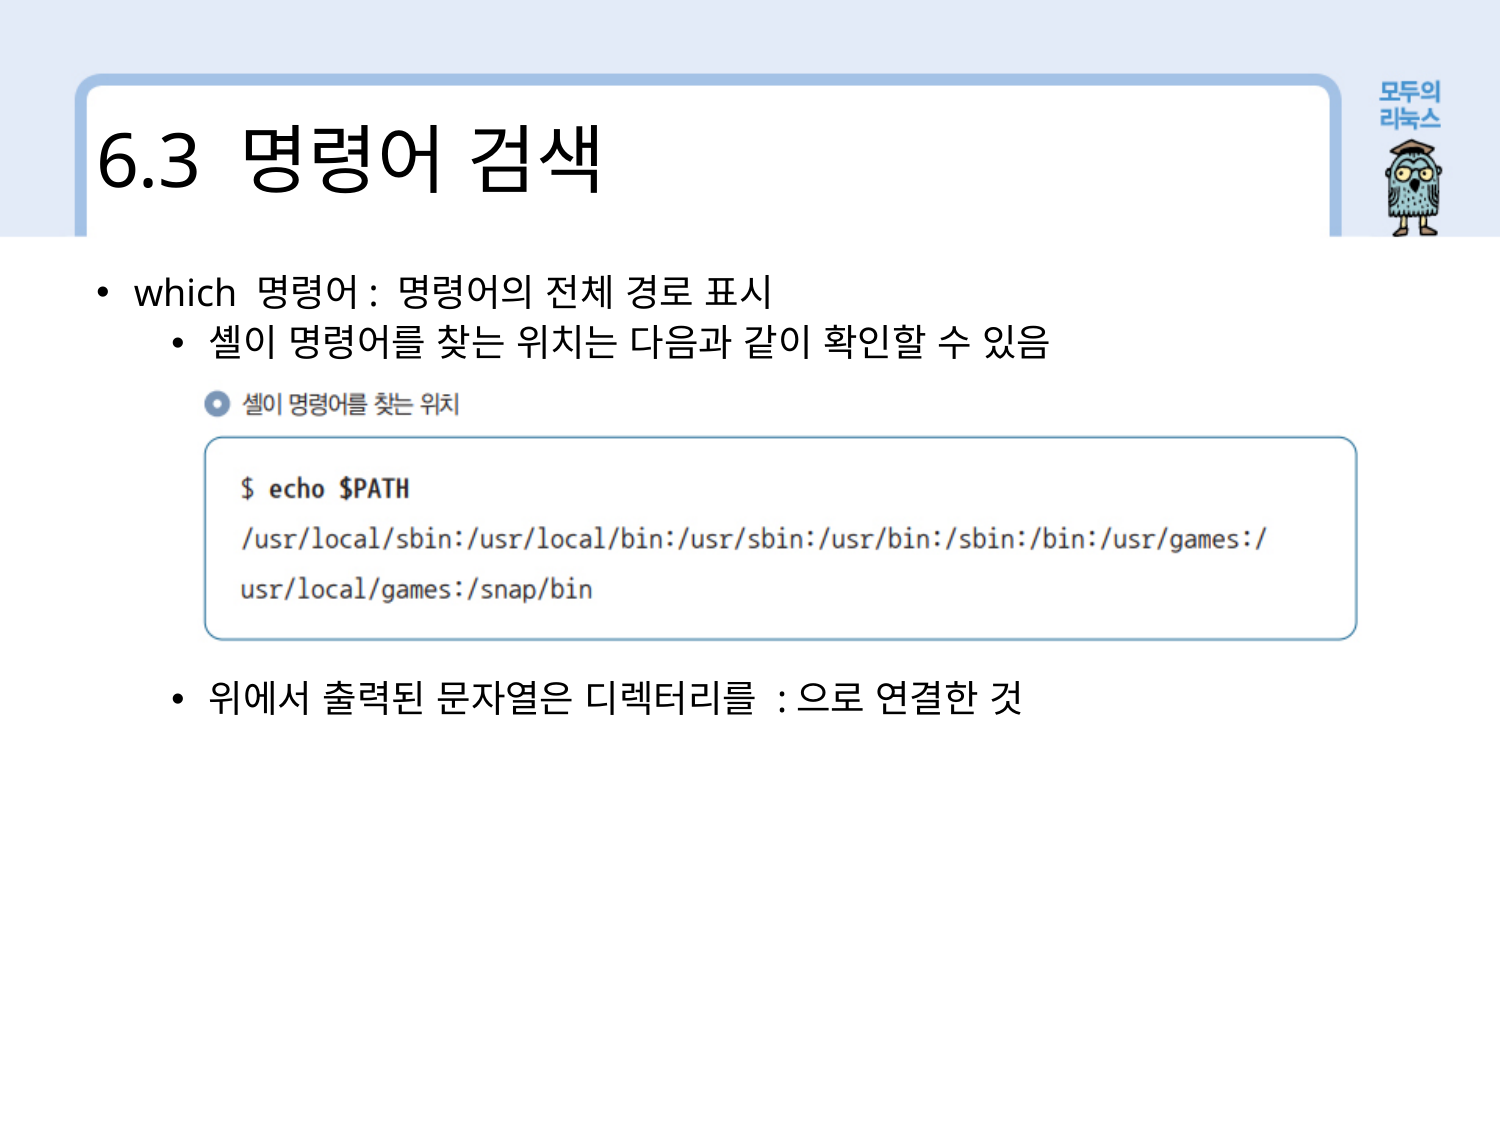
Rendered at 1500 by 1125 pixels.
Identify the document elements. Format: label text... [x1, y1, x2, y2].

text_box 6.3 명령어 검색 [81, 115, 1335, 221]
text_box which 명령어: 명령어의 전체 경로 표시 셸이 명령어를 찾는 위치는 다음과 같이 확인할 수 있음 위에서 출력된 문자열은 디렉터리를 :으로 연결한 것 [81, 266, 1382, 1024]
picture [0, 0, 1500, 1125]
